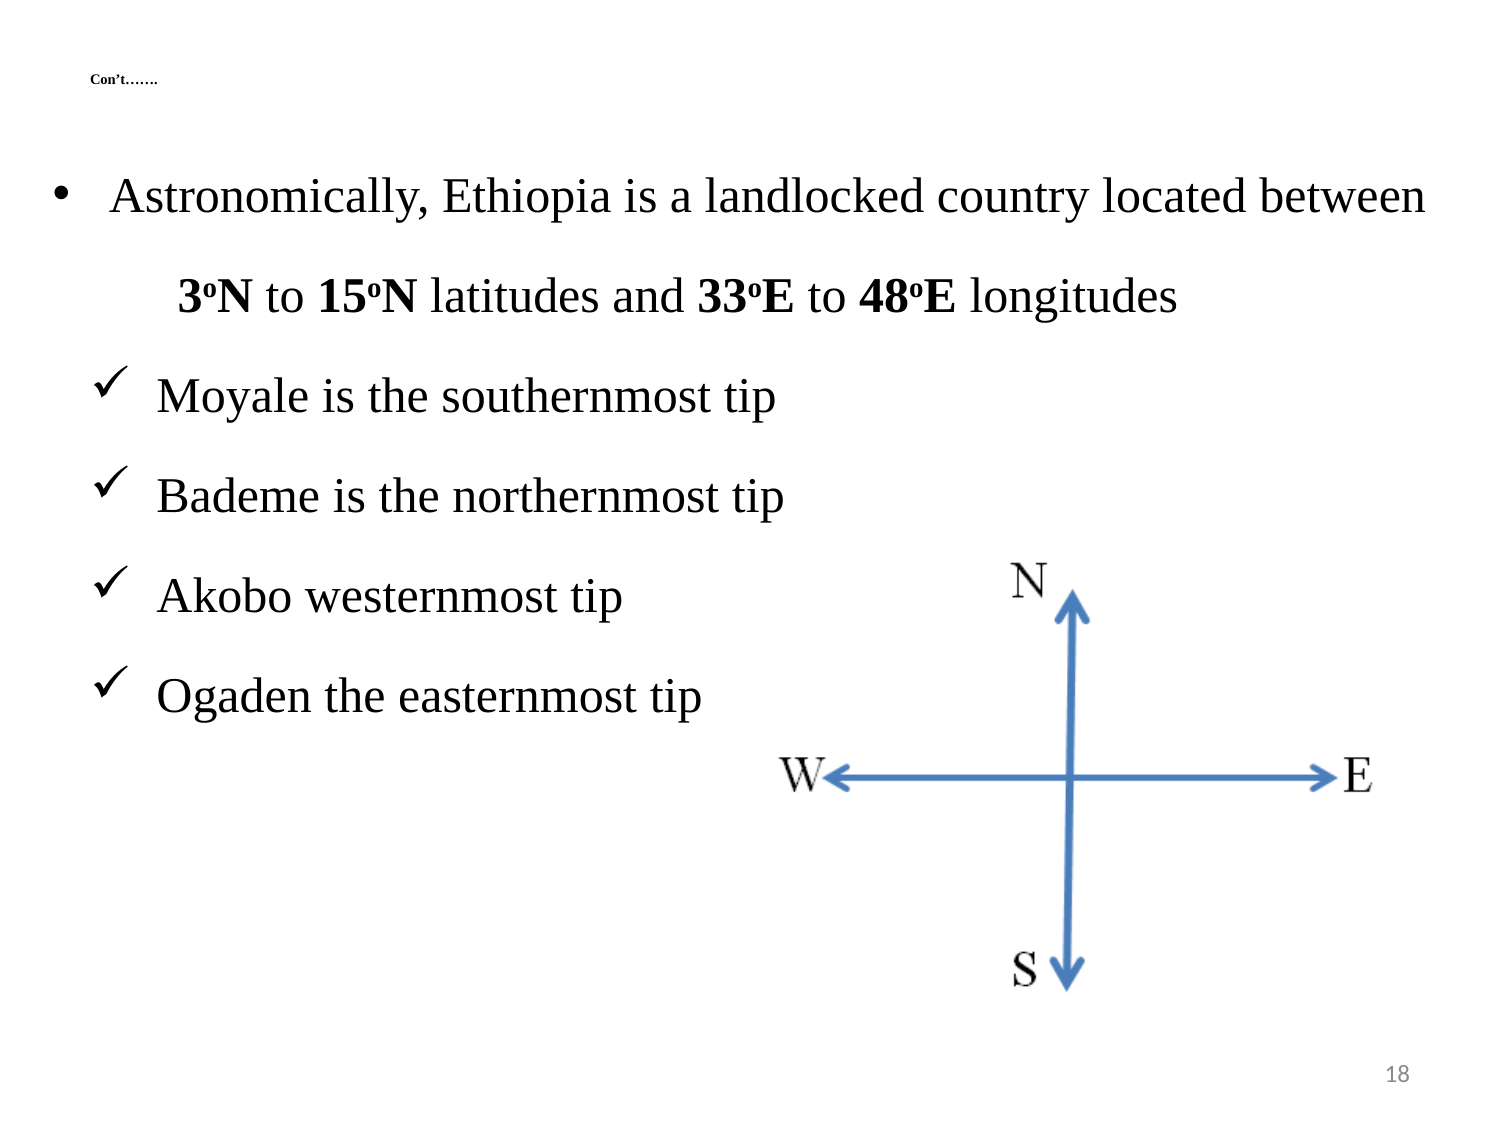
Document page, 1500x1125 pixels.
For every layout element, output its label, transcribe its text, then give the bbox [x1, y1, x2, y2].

picture [724, 524, 1500, 1032]
slide_number 18 [1074, 1042, 1425, 1103]
list Astronomically, Ethiopia is a landlocked country located between 3oN to 15oN latitudes and 33oE to 48oE longitudes Moyale is the southernmost tip Bademe is the northernmost tip Akobo westernmost tip Ogaden the easternmost tip [37, 125, 1475, 1088]
title Con’t……. [75, 45, 1425, 113]
